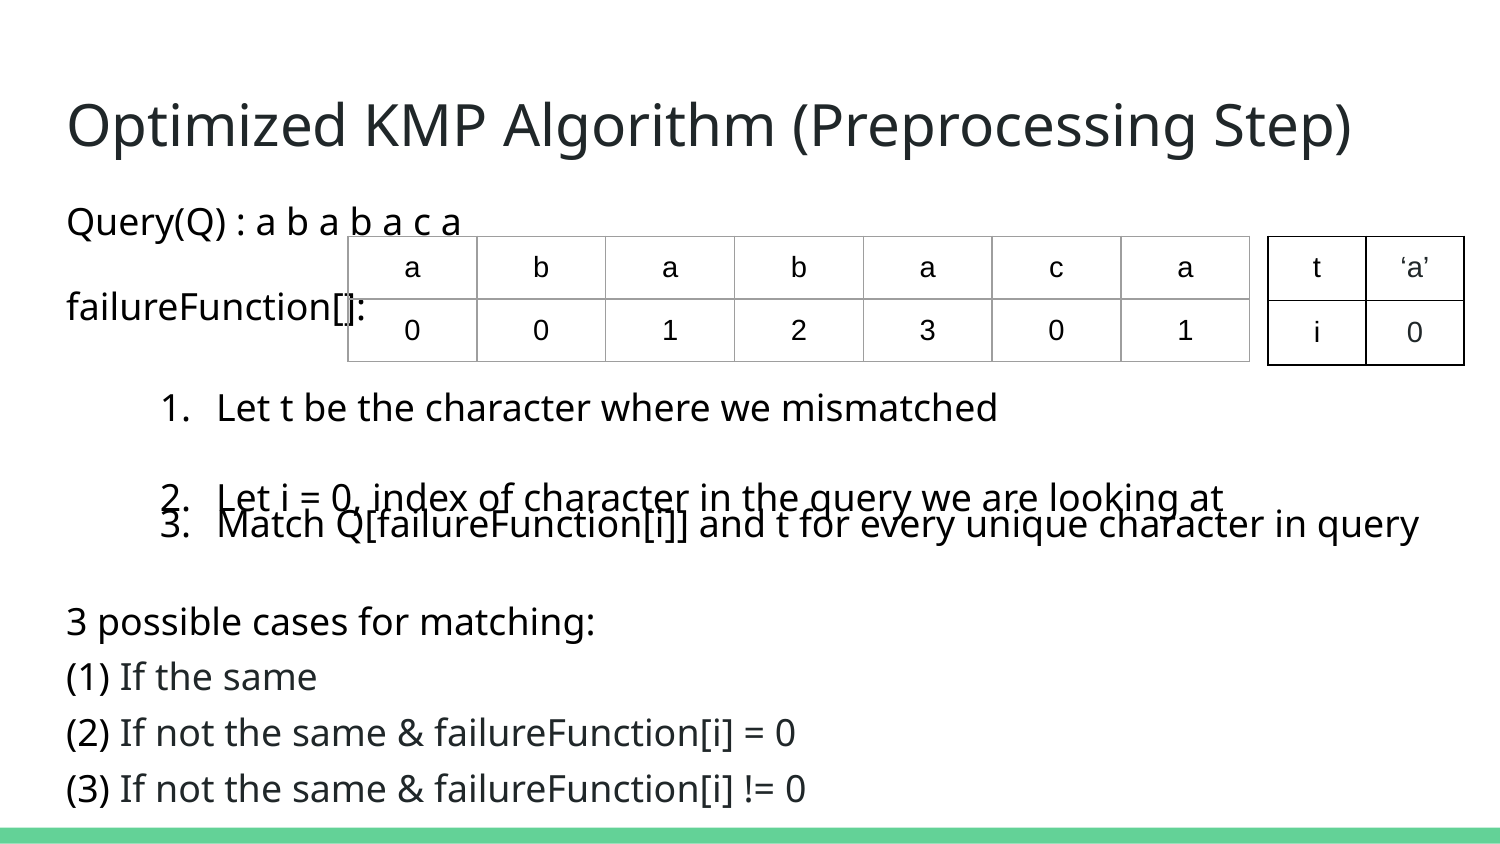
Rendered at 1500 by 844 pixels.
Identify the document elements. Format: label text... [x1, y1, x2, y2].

list Query(Q) : a b a b a c a failureFunction[]: Let t be the character where we mismatched Let i = 0, index of character in the query we are looking at Match Q[failureFunction[i]] and t for every unique character in query 3 possible cases for matching: (1) If the same (2) If not the same & failureFunction[i] = 0 (3) If not the same & failureFunction[i] != 0 [51, 176, 1449, 737]
title Optimized KMP Algorithm (Preprocessing Step) [51, 72, 1449, 167]
table_cell 1 [606, 300, 734, 361]
table_header t [1269, 237, 1365, 300]
table_header a [864, 237, 991, 298]
table_cell 0 [478, 300, 605, 361]
table_cell i [1269, 301, 1365, 364]
table_cell 3 [864, 300, 991, 361]
table_cell 0 [993, 300, 1120, 361]
table_cell 0 [1367, 301, 1463, 364]
table_header ‘a’ [1367, 237, 1463, 300]
table_header b [478, 237, 605, 298]
table_cell 1 [1122, 300, 1249, 361]
table_header a [349, 237, 476, 298]
table_cell 0 [349, 300, 476, 361]
table_header c [993, 237, 1120, 298]
table_header a [606, 237, 734, 298]
table_header b [735, 237, 863, 298]
table_cell 2 [735, 300, 863, 361]
table_header a [1122, 237, 1249, 298]
